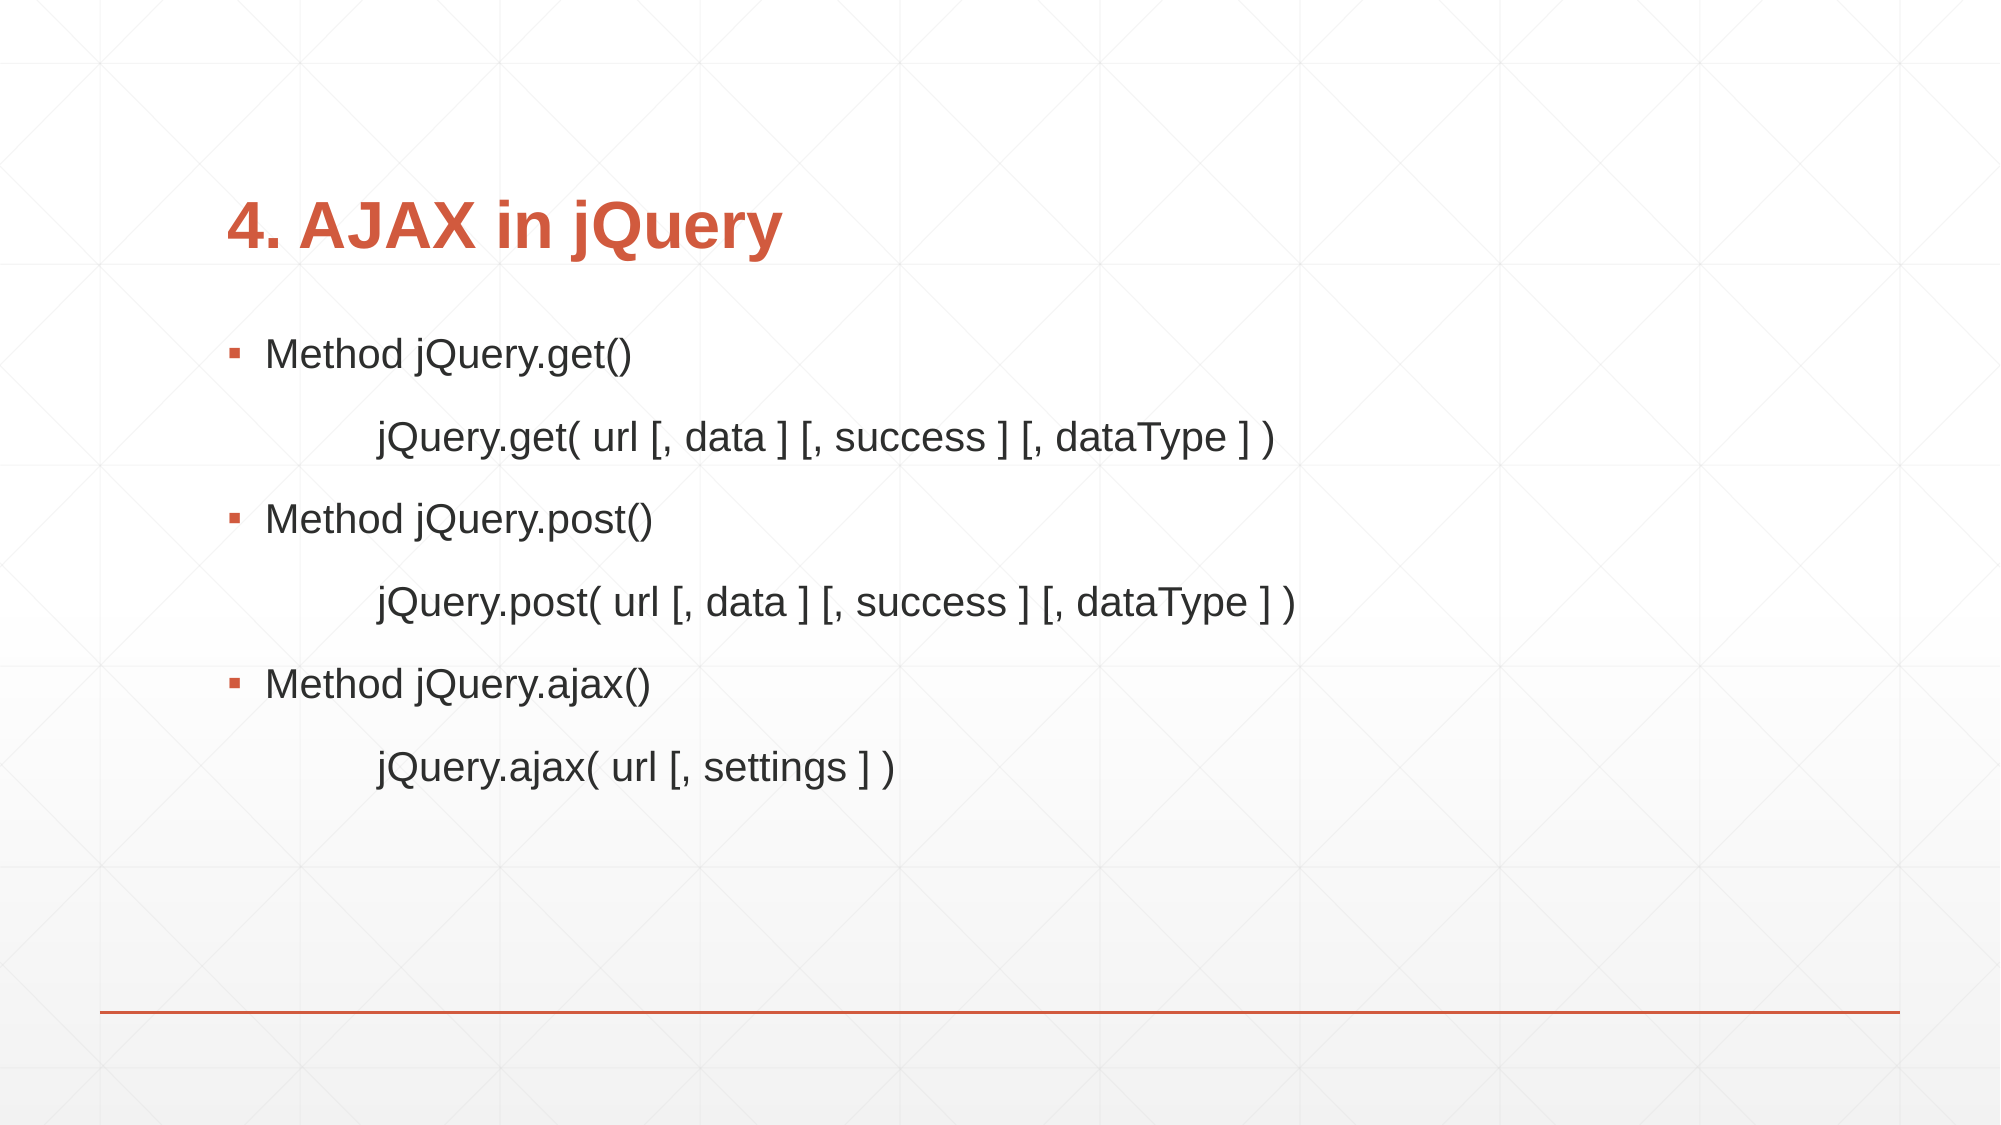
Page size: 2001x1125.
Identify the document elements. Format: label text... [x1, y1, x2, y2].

title 4. AJAX in jQuery [212, 82, 1788, 271]
list Method jQuery.get() jQuery.get( url [, data ] [, success ] [, dataType ] ) Method jQuery.post() jQuery.post( url [, data ] [, success ] [, dataType ] ) Method jQuery.ajax() jQuery.ajax( url [, settings ] ) [212, 324, 1788, 950]
